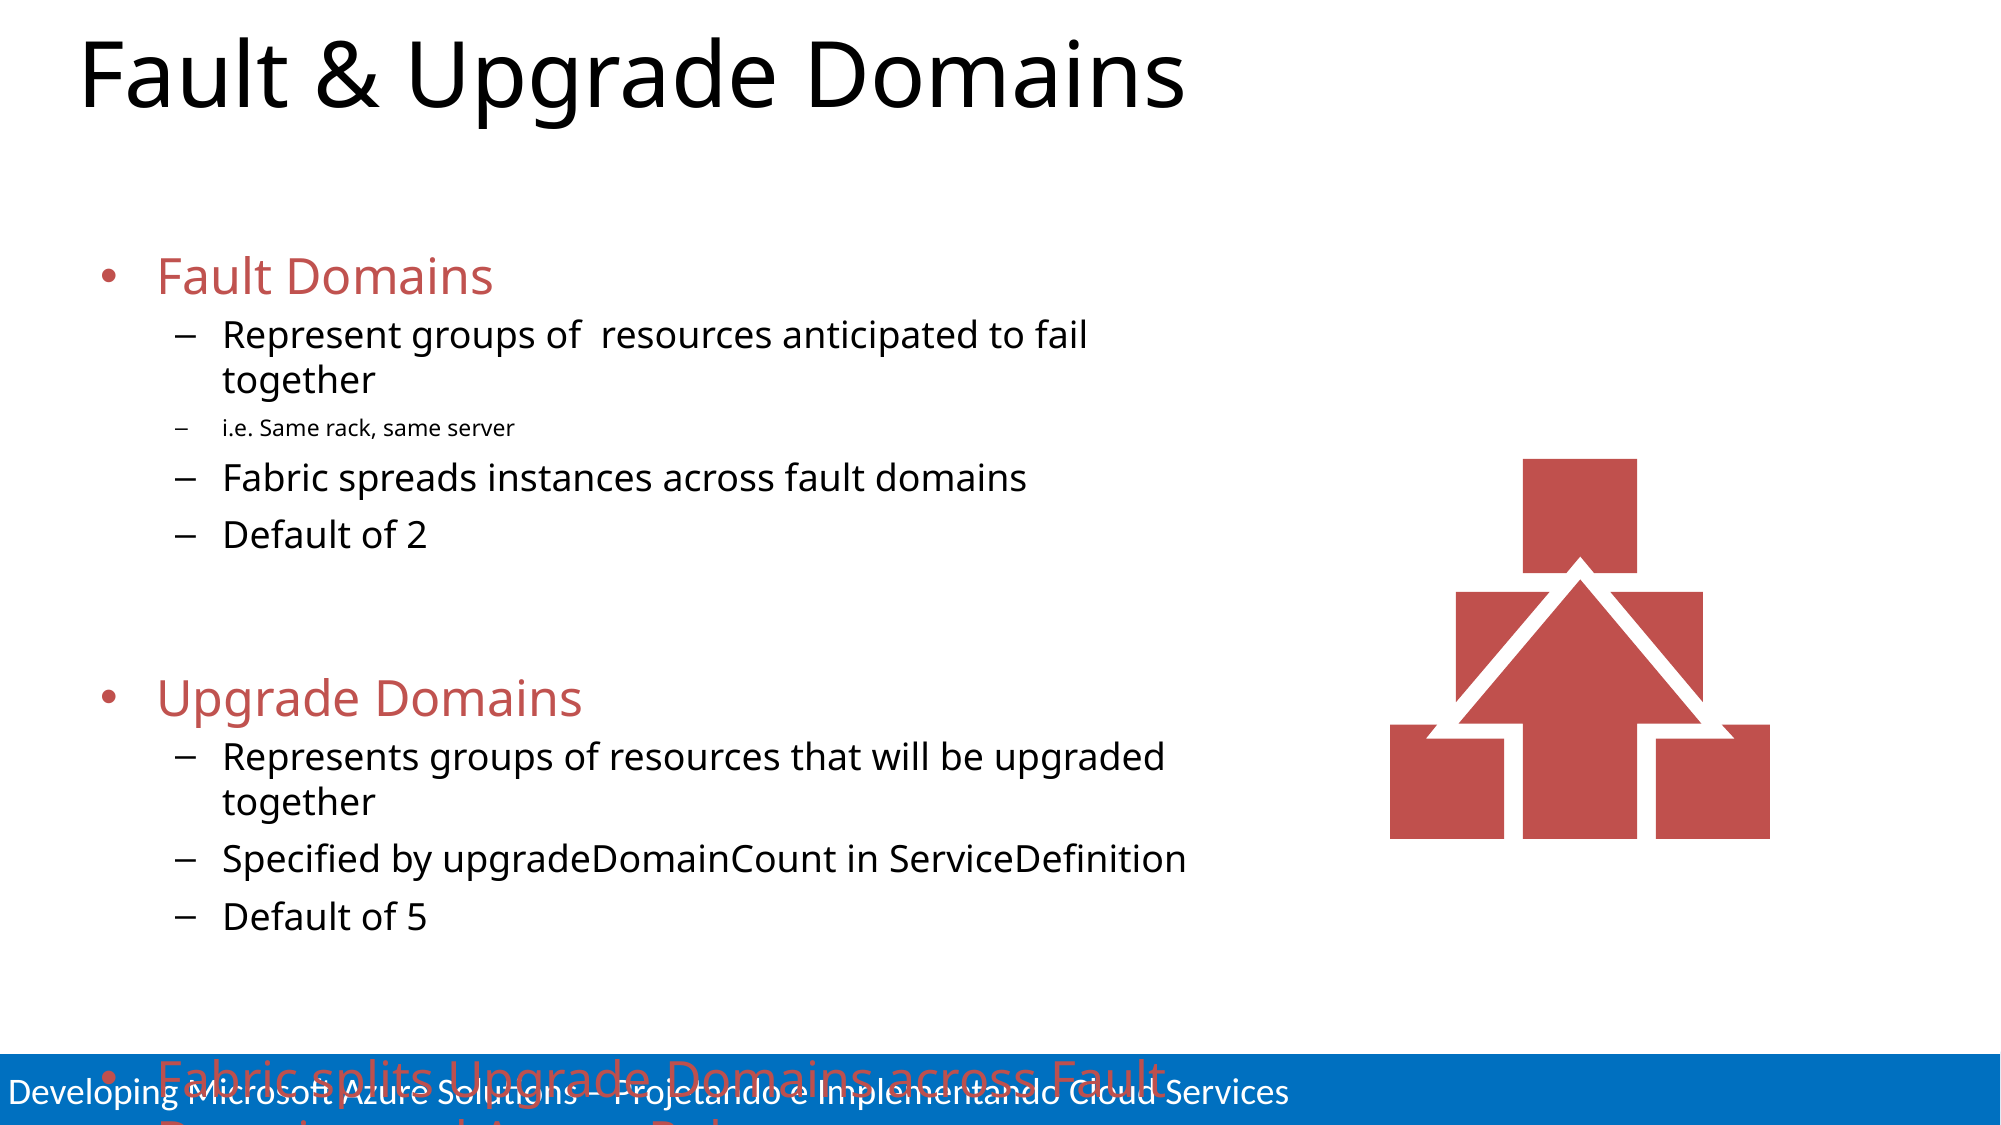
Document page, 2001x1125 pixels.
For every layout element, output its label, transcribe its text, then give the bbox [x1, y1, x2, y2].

text_box [1458, 579, 1702, 839]
text_box [1455, 591, 1550, 703]
text_box [1522, 458, 1638, 574]
text_box [1390, 724, 1505, 839]
list Fault Domains Represent groups of resources anticipated to fail together i.e. Same rack, same server Fabric spreads instances across fault domains Default of 2 Upgrade Domains Represents groups of resources that will be upgraded together Specified by upgradeDomainCount in ServiceDefinition Default of 5 Fabric splits Upgrade Domains across Fault Domains and Across Roles [85, 237, 1262, 1003]
text_box [1655, 724, 1770, 839]
title Fault & Upgrade Domains [62, 29, 1953, 205]
text_box [1610, 591, 1703, 703]
